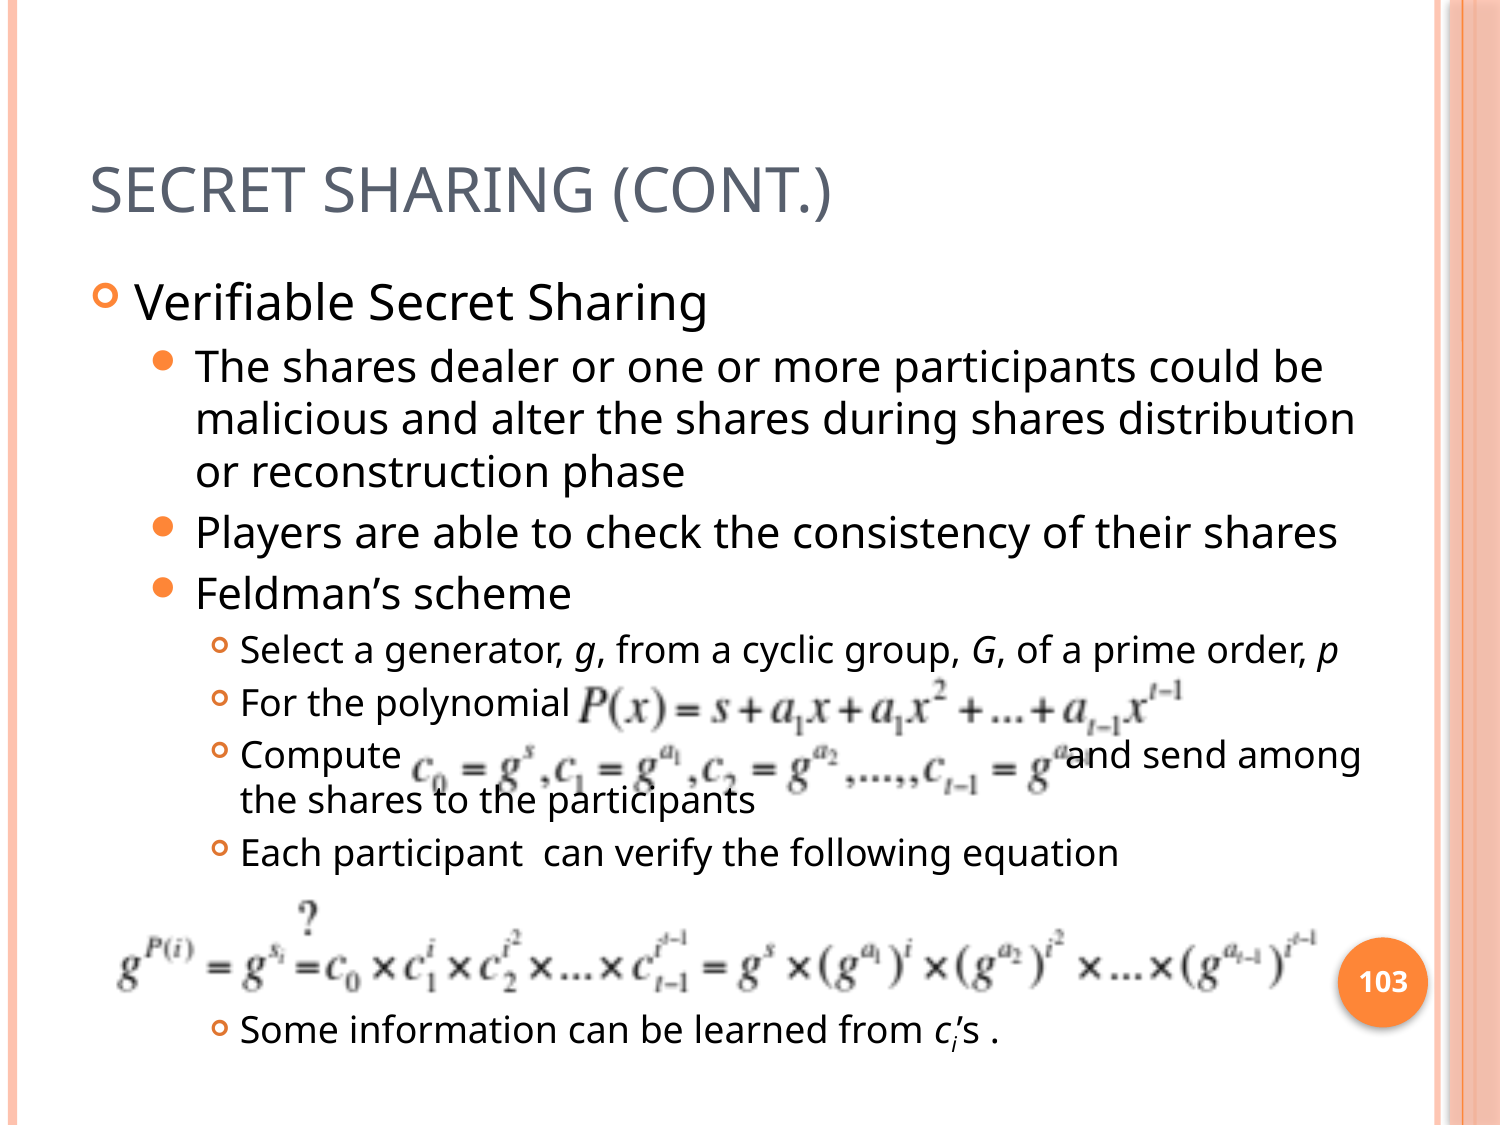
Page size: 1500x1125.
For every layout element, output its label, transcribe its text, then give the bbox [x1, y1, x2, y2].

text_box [570, 668, 1188, 745]
list Verifiable Secret Sharing The shares dealer or one or more participants could be malicious and alter the shares during shares distribution or reconstruction phase Players are able to check the consistency of their shares Feldman’s scheme Select a generator, g, from a cyclic group, G, of a prime order, p For the polynomial Compute and send among the shares to the participants Each participant can verify the following equation Some information can be learned from ci’s . [75, 262, 1388, 1062]
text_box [111, 892, 1325, 1000]
slide_number 103 [1333, 940, 1434, 1027]
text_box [406, 727, 1099, 804]
title Secret Sharing (cont.) [75, 45, 1300, 233]
